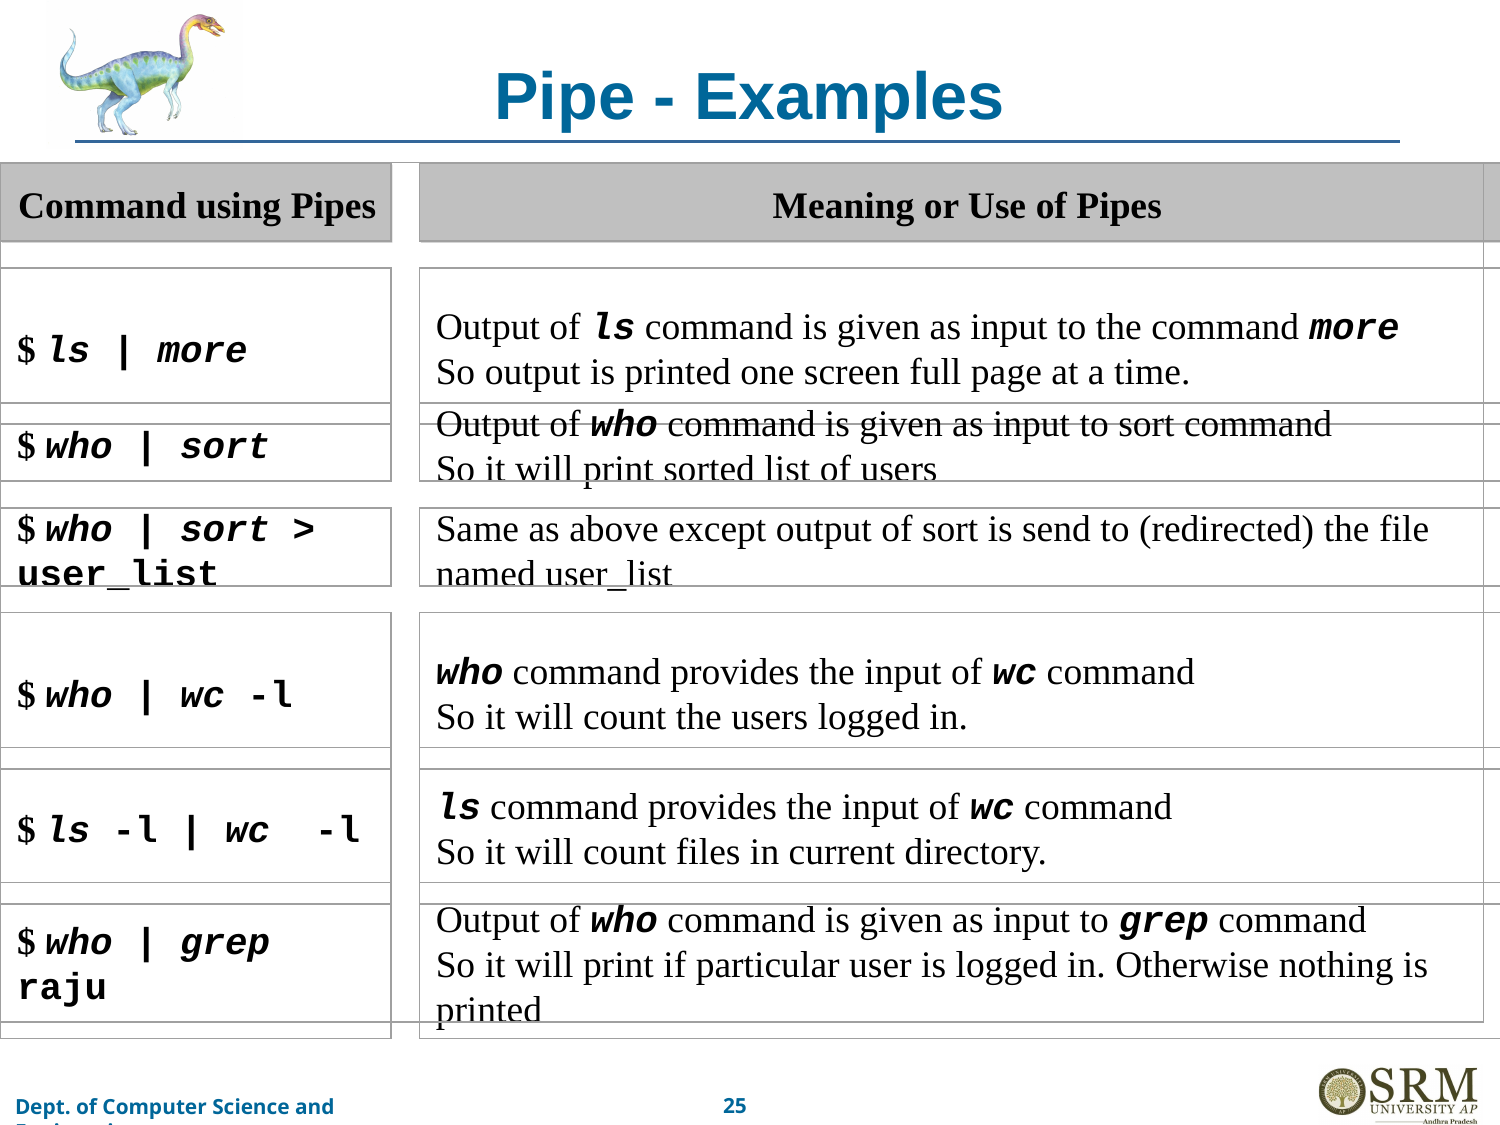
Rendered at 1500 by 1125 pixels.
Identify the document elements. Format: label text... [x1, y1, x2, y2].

title Pipe - Examples [75, 45, 1425, 141]
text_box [0, 162, 1500, 1041]
picture [46, 0, 243, 149]
picture [1318, 1064, 1483, 1125]
